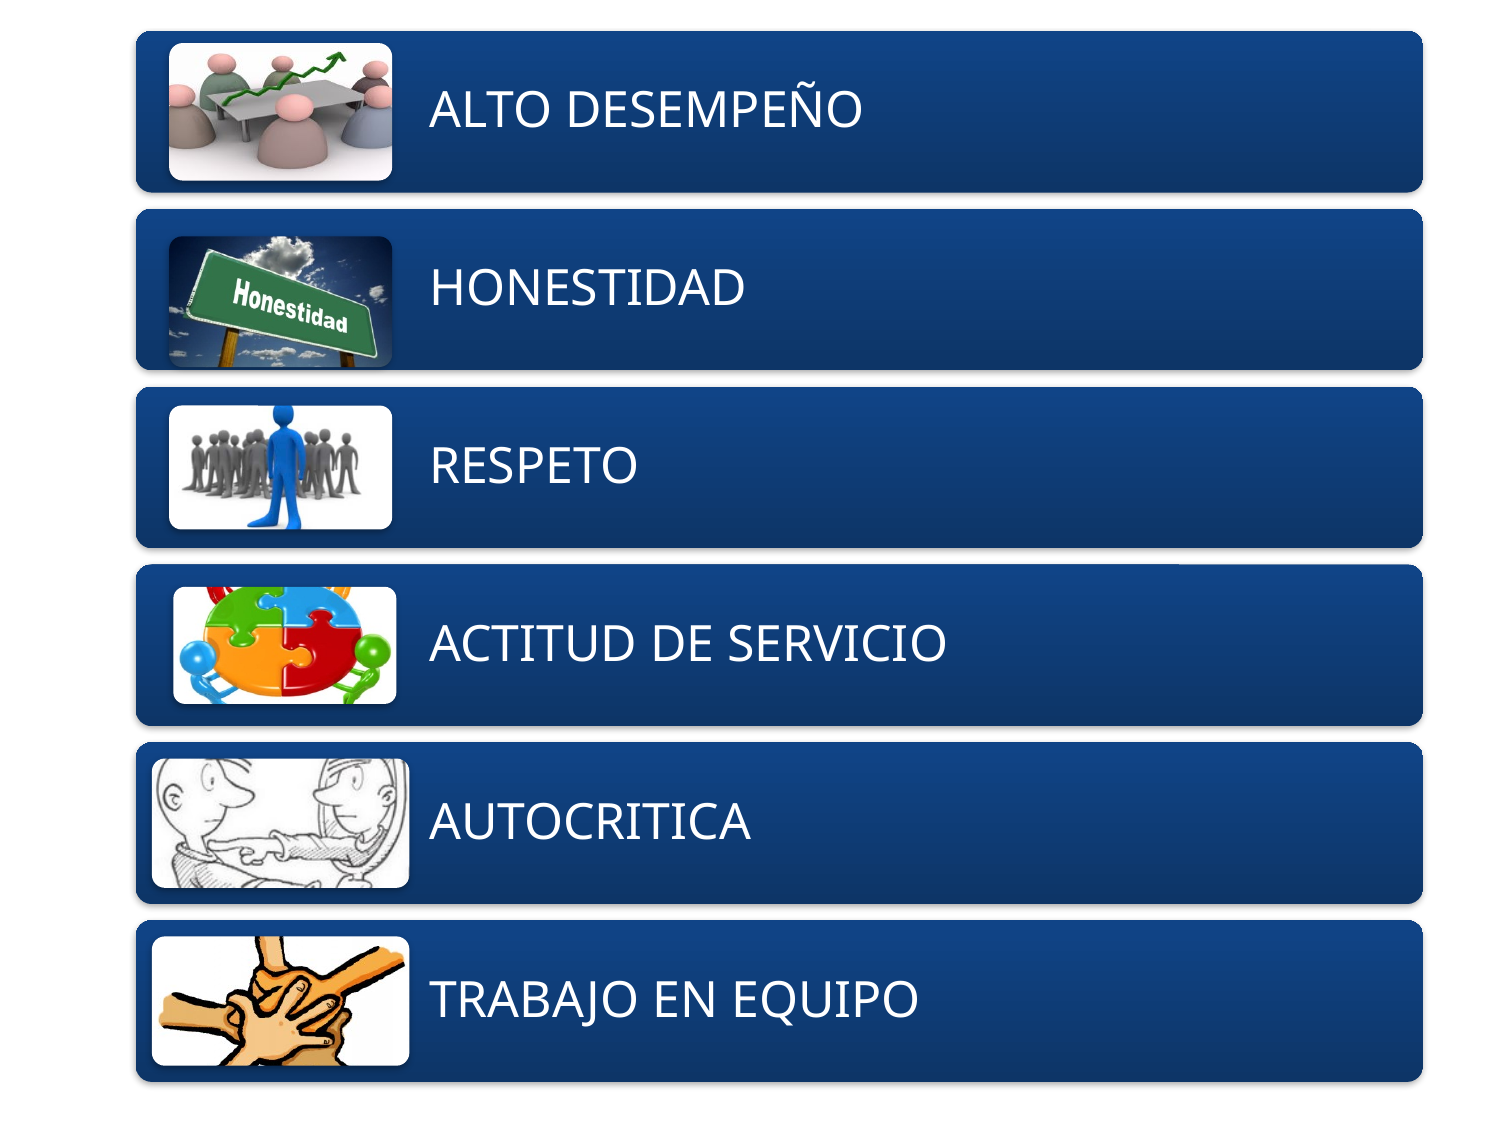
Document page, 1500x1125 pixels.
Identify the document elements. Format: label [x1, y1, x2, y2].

text_box [135, 30, 1424, 1083]
